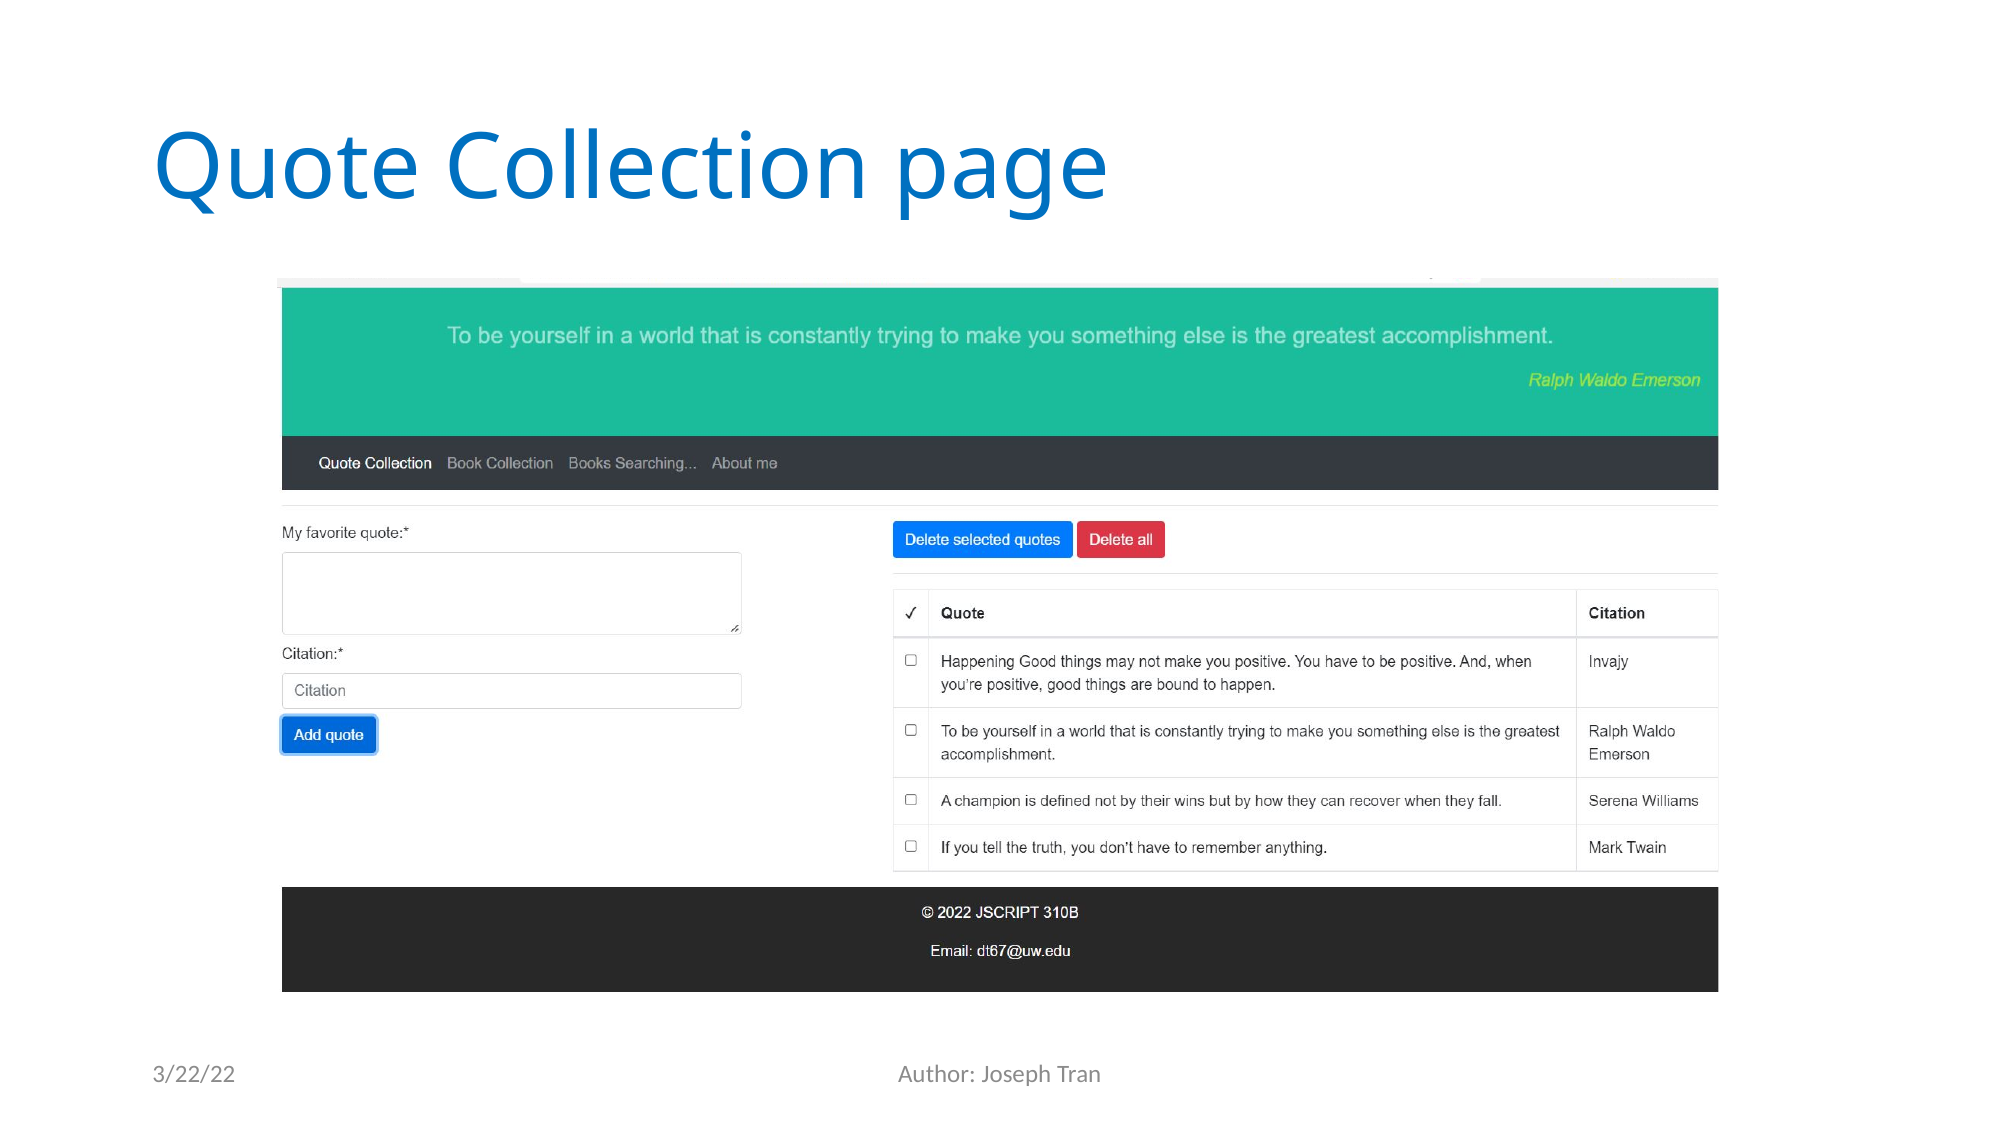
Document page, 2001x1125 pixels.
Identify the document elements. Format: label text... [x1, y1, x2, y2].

footer Author: Joseph Tran [662, 1042, 1338, 1103]
title Quote Collection page [137, 59, 1863, 278]
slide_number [137, 1042, 588, 1103]
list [277, 278, 1719, 992]
